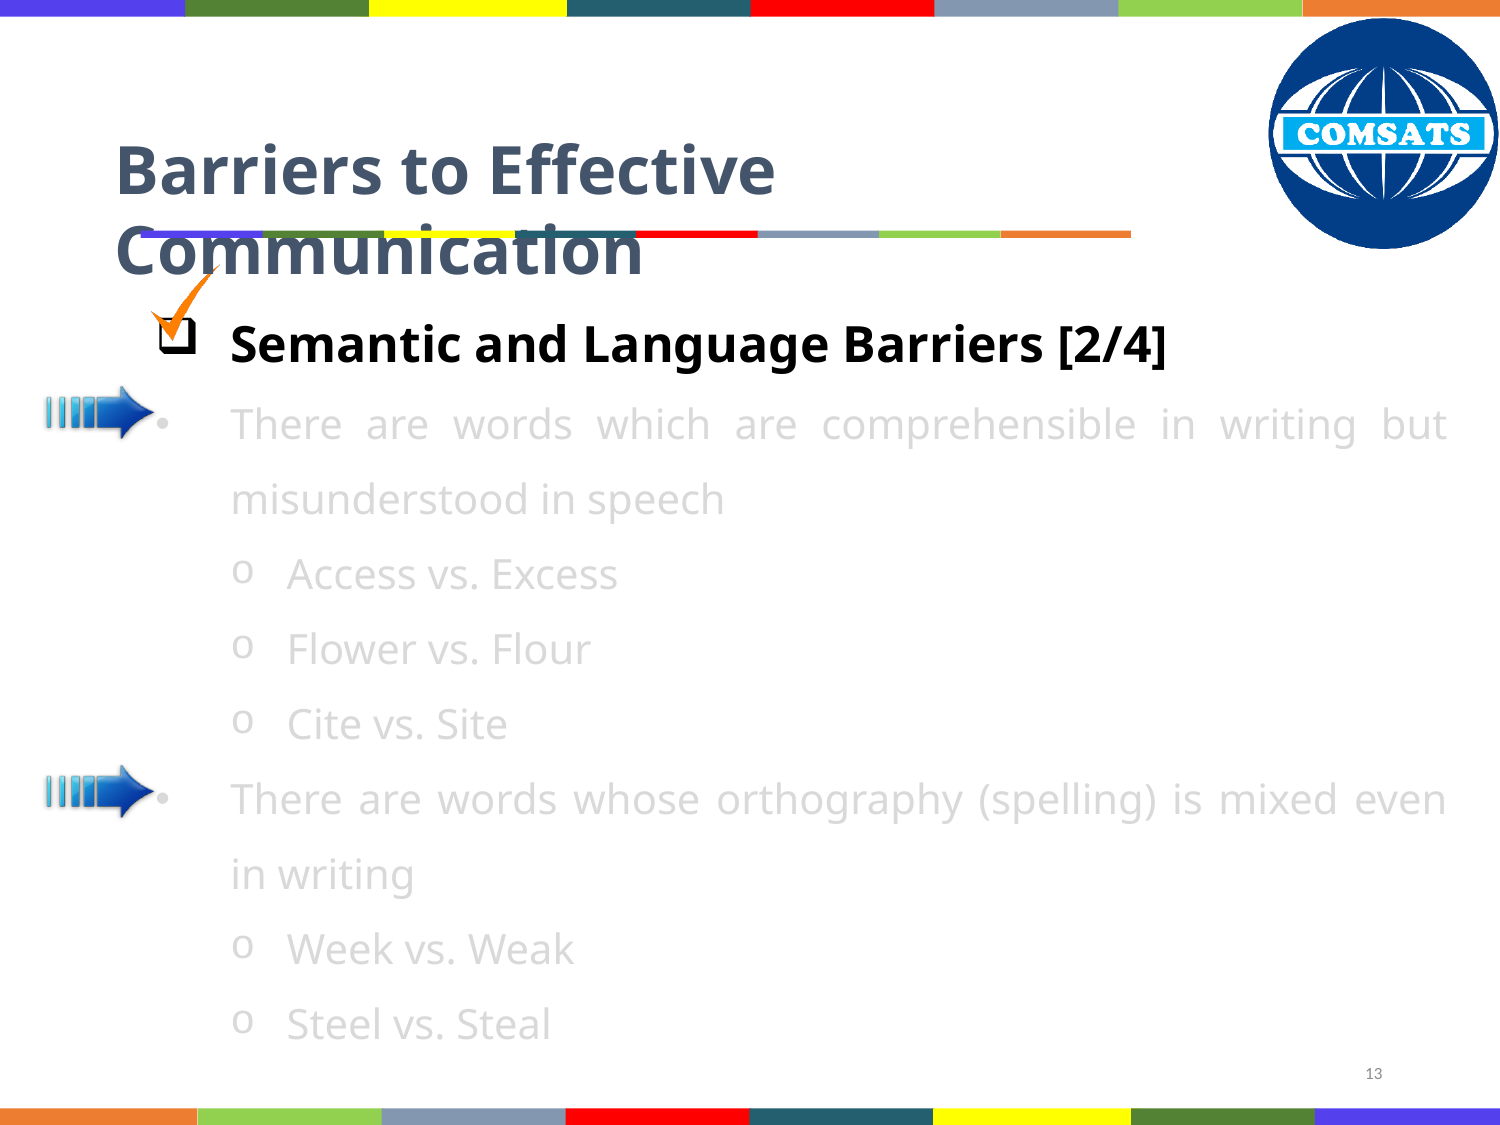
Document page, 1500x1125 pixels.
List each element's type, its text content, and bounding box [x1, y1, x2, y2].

picture [1247, 16, 1500, 263]
picture [31, 737, 169, 844]
slide_number 13 [1060, 1056, 1398, 1103]
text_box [0, 1108, 1500, 1125]
picture [31, 358, 169, 465]
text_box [140, 230, 1131, 239]
text_box [1224, 49, 1451, 275]
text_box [0, 0, 1500, 17]
text_box Barriers to Effective Communication [99, 120, 1175, 296]
text_box Semantic and Language Barriers [2/4] There are words which are comprehensible in writing but misunderstood in speech Access vs. Excess Flower vs. Flour Cite vs. Site There are words whose orthography (spelling) is mixed even in writing Week vs. Weak Steel vs. Steal [140, 275, 1463, 1056]
picture [149, 264, 220, 341]
